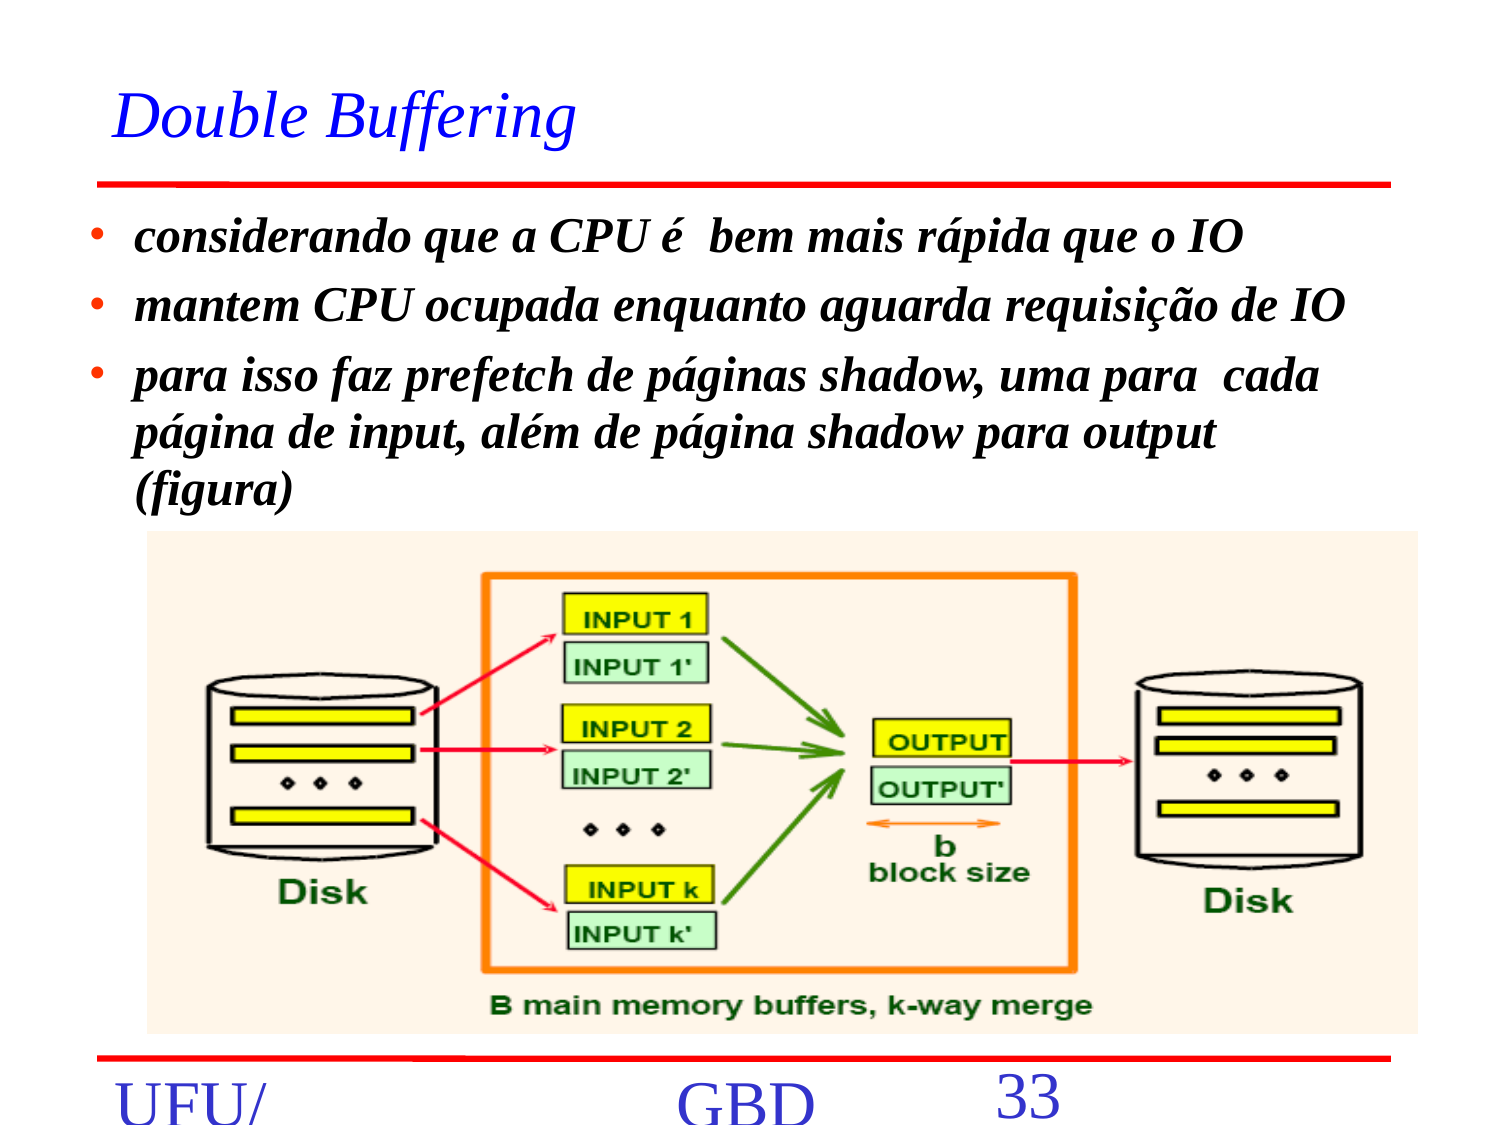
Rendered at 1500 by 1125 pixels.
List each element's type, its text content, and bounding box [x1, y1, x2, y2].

title Double Buffering [112, 67, 1384, 162]
picture [147, 531, 1418, 1034]
slide_number ‹#› [980, 1050, 1417, 1098]
list considerando que a CPU é bem mais rápida que o IO mantem CPU ocupada enquanto aguarda requisição de IO para isso faz prefetch de páginas shadow, uma para cada página de input, além de página shadow para output (figura)‏ [88, 206, 1360, 1034]
footer GBD [661, 1058, 885, 1107]
slide_number UFU/FACOM/BCC [100, 1058, 537, 1125]
